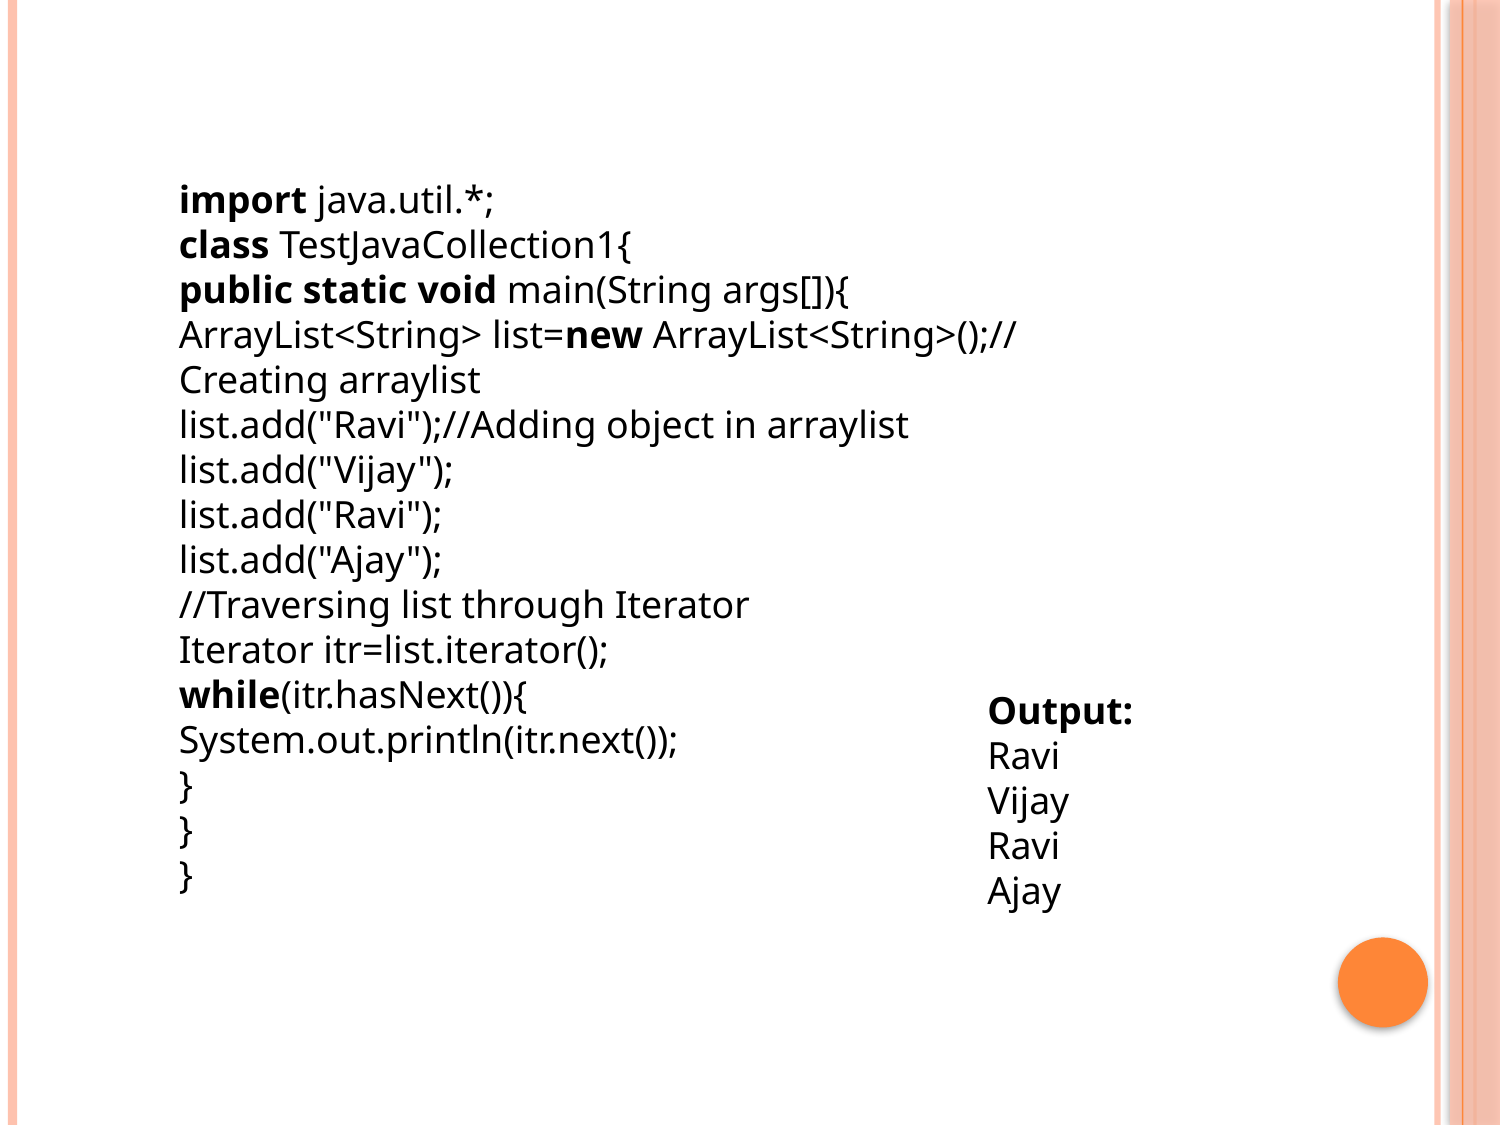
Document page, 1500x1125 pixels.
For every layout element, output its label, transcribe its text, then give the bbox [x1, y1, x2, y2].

text_box Output: Ravi Vijay Ravi Ajay [972, 679, 1360, 920]
text_box import java.util.*; class TestJavaCollection1{ public static void main(String args[]){ ArrayList<String> list=new ArrayList<String>();//Creating arraylist list.add("Ravi");//Adding object in arraylist list.add("Vijay"); list.add("Ravi"); list.add("Ajay"); //Traversing list through Iterator Iterator itr=list.iterator(); while(itr.hasNext()){ System.out.println(itr.next()); } } } [163, 168, 1278, 904]
